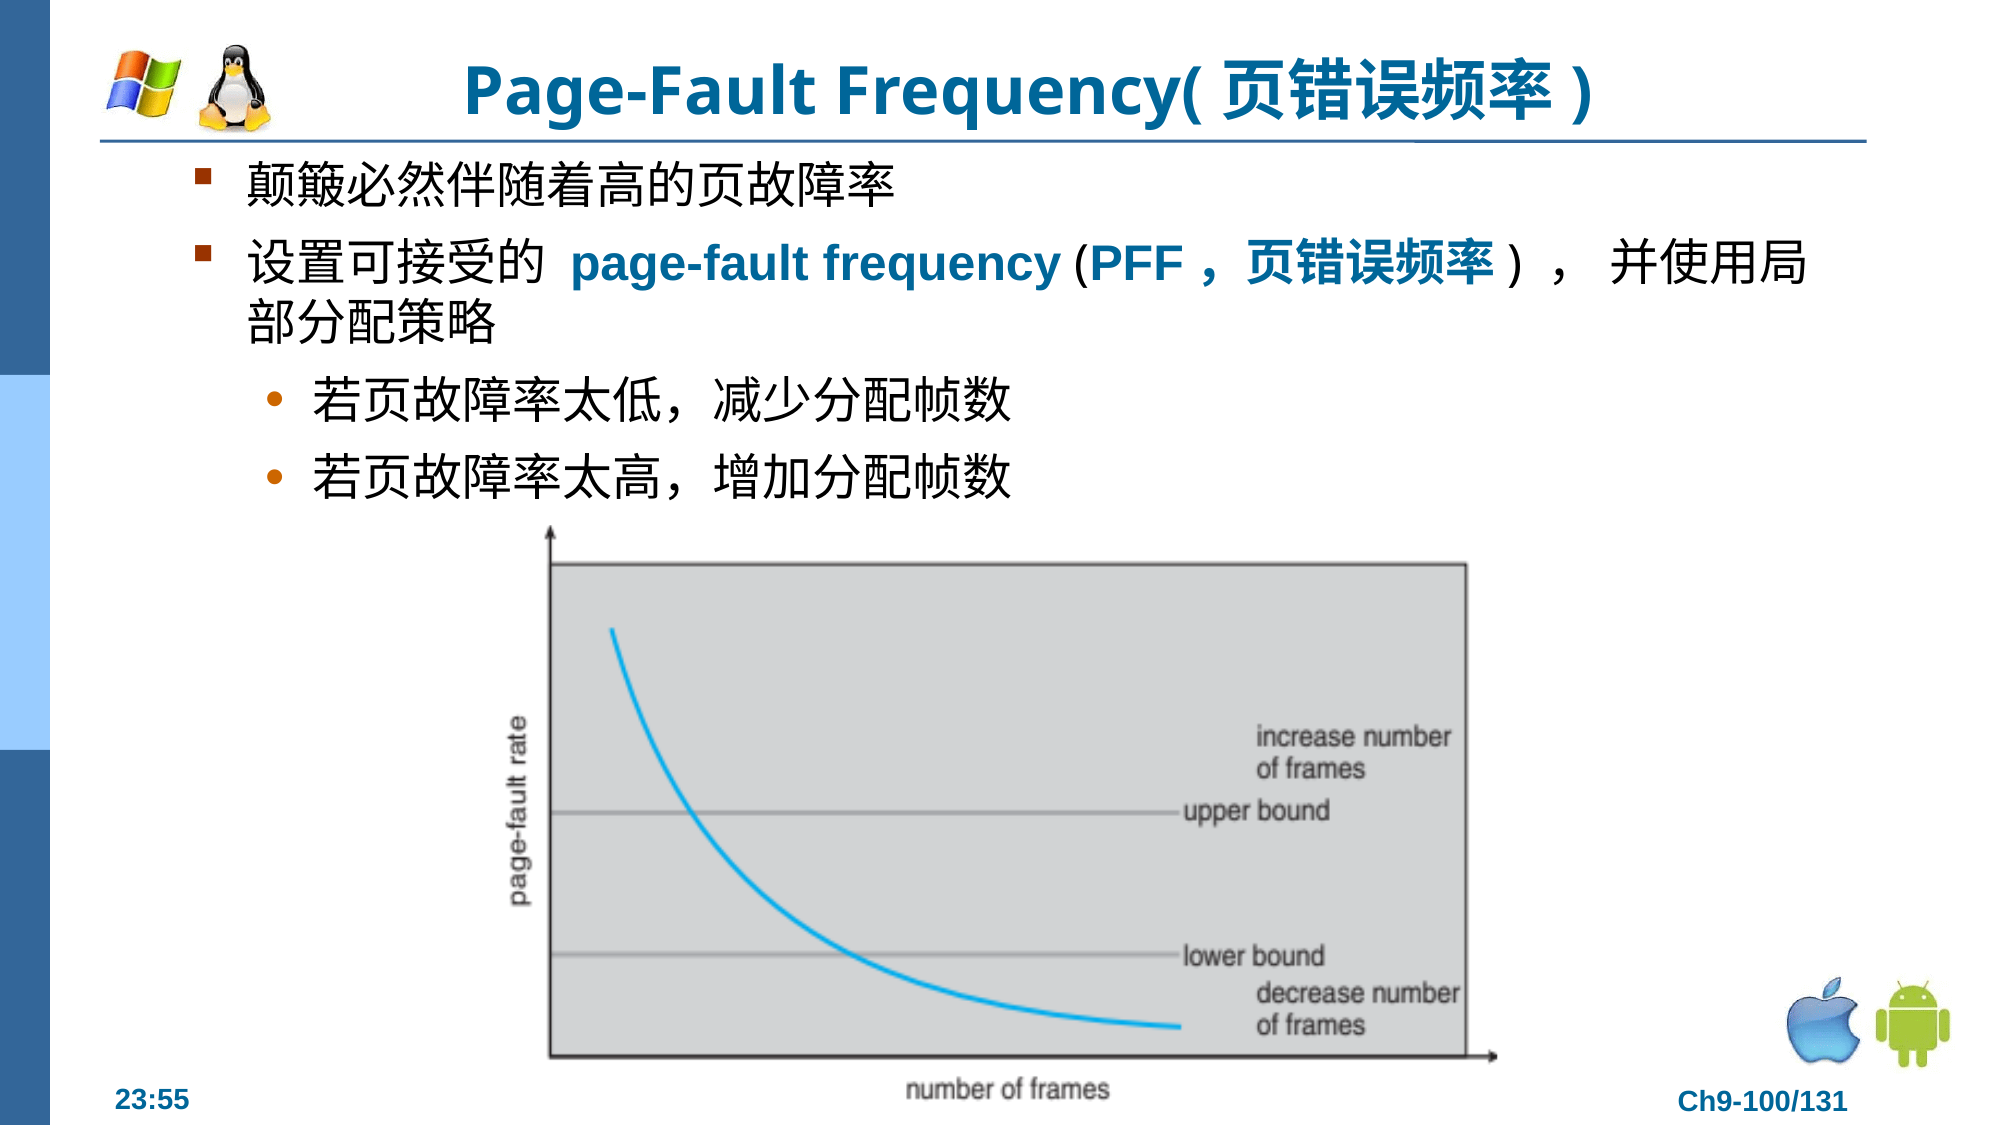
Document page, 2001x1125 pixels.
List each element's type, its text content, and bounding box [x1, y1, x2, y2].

picture [99, 36, 285, 137]
picture [1774, 973, 1959, 1074]
title Page-Fault Frequency(页错误频率) [380, 40, 1675, 136]
list 颠簸必然伴随着高的页故障率 设置可接受的 page-fault frequency (PFF，页错误频率) ， 并使用局部分配策略 若页故障率太低，减少分配帧数 若页故障率太高，增加分配帧数 [175, 145, 1836, 420]
picture [502, 525, 1498, 1102]
